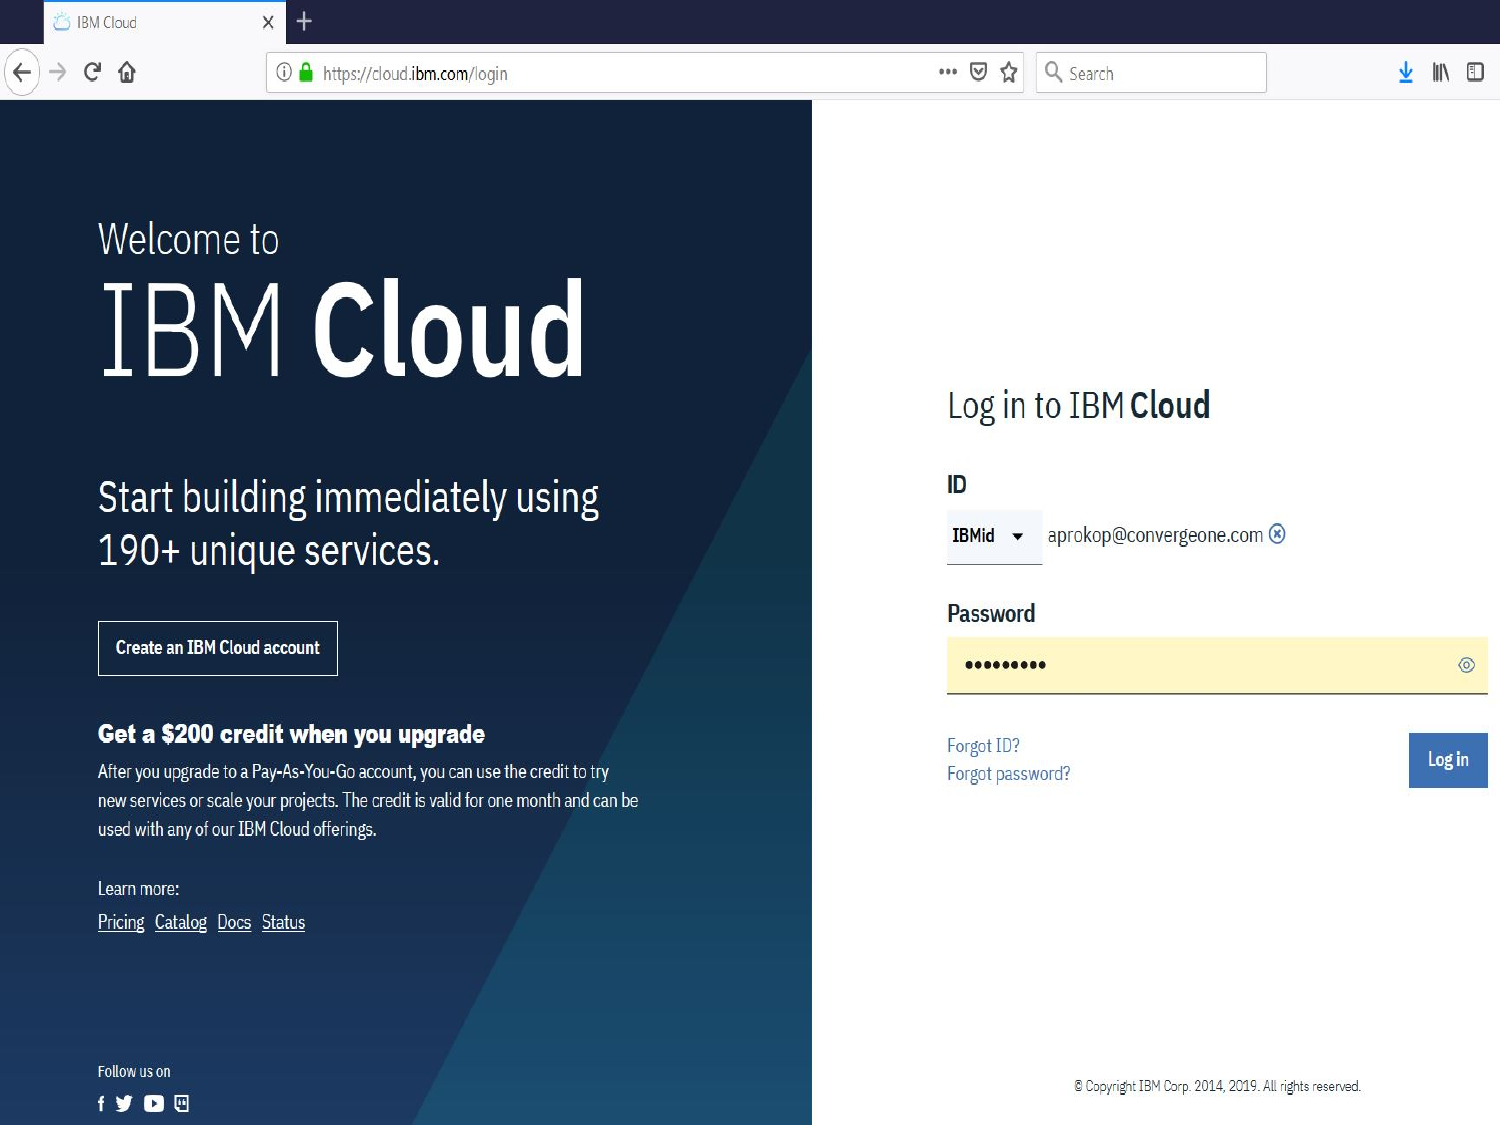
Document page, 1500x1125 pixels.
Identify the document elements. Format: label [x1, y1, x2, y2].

list [0, 0, 1500, 1125]
